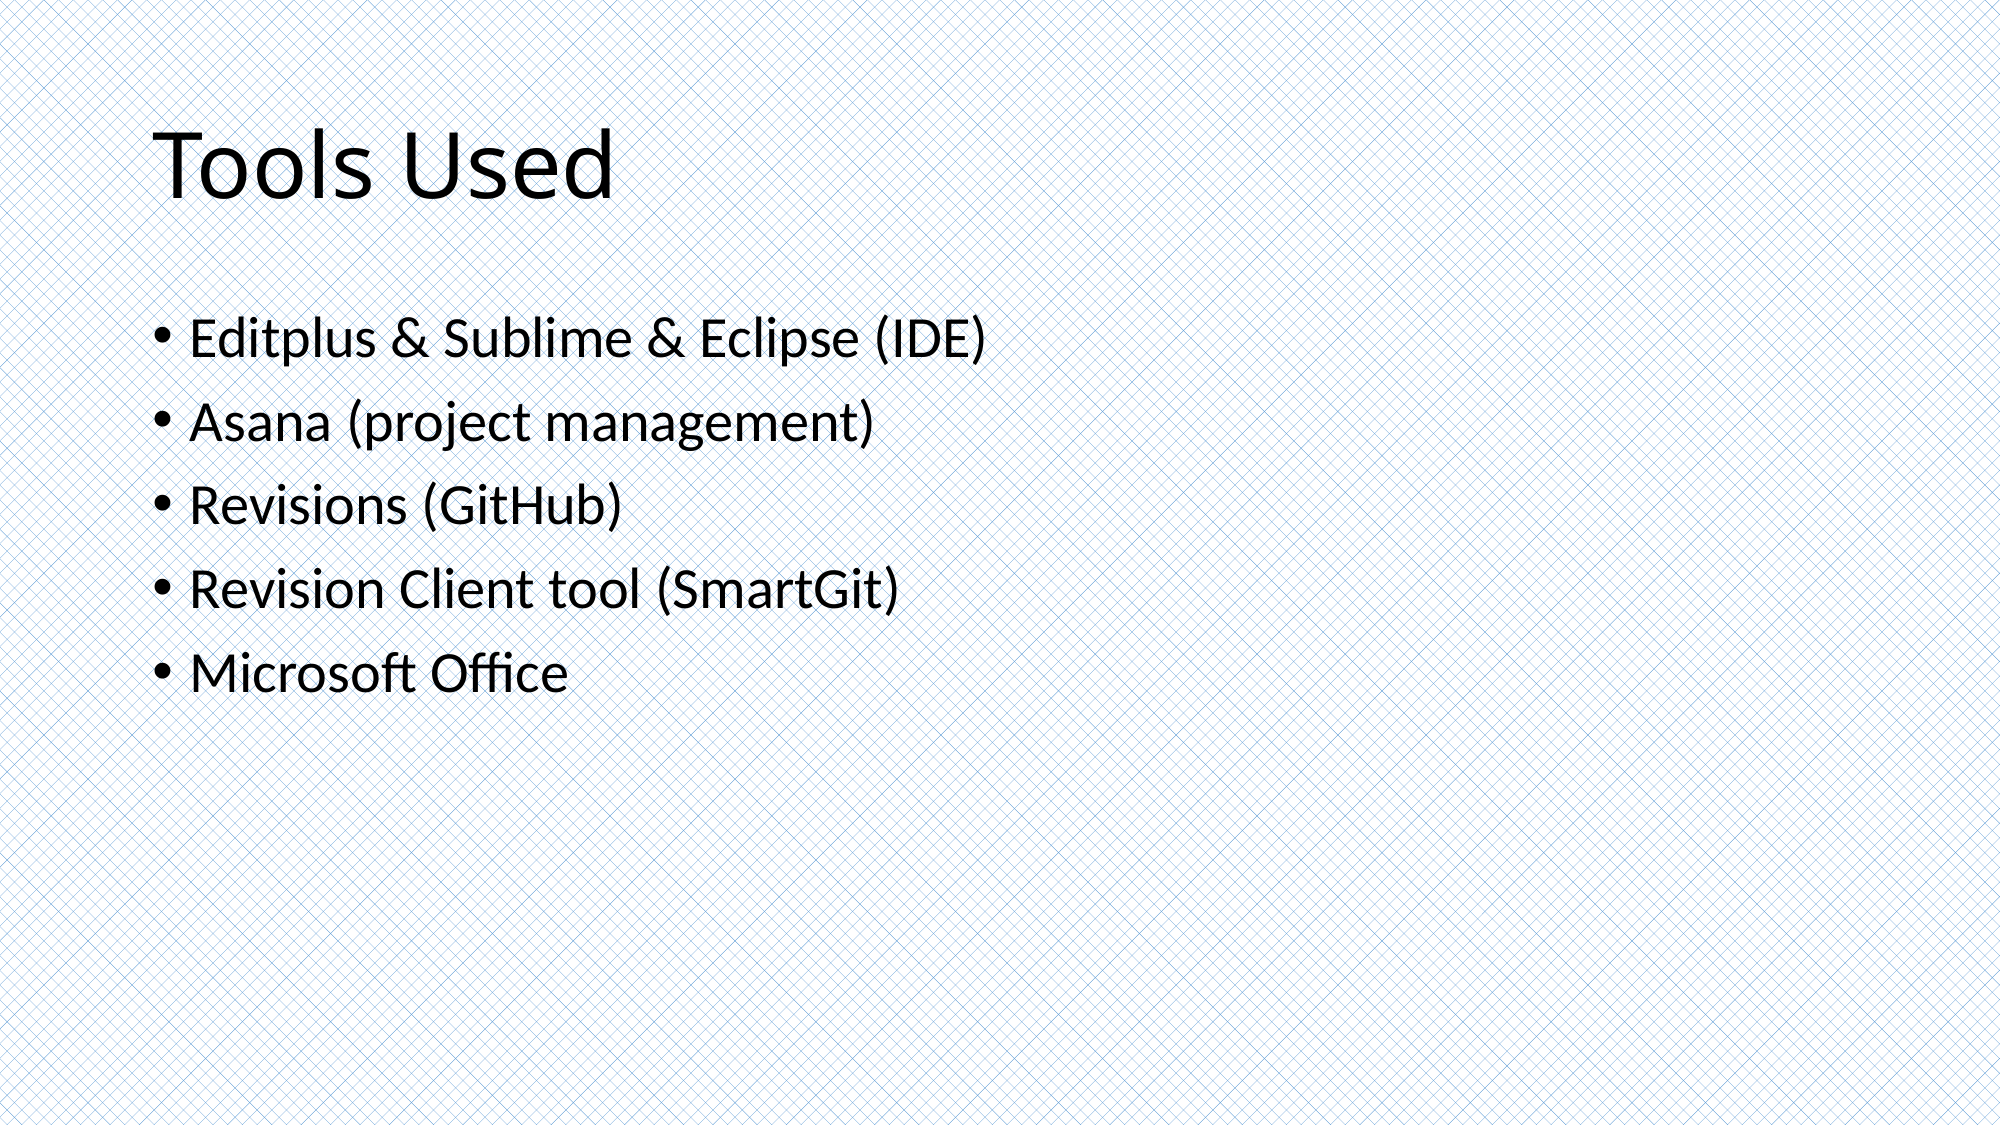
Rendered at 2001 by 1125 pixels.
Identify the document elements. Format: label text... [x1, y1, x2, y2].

list Editplus & Sublime & Eclipse (IDE) Asana (project management) Revisions (GitHub) Revision Client tool (SmartGit) Microsoft Office [137, 299, 1863, 1014]
title Tools Used [137, 59, 1863, 278]
